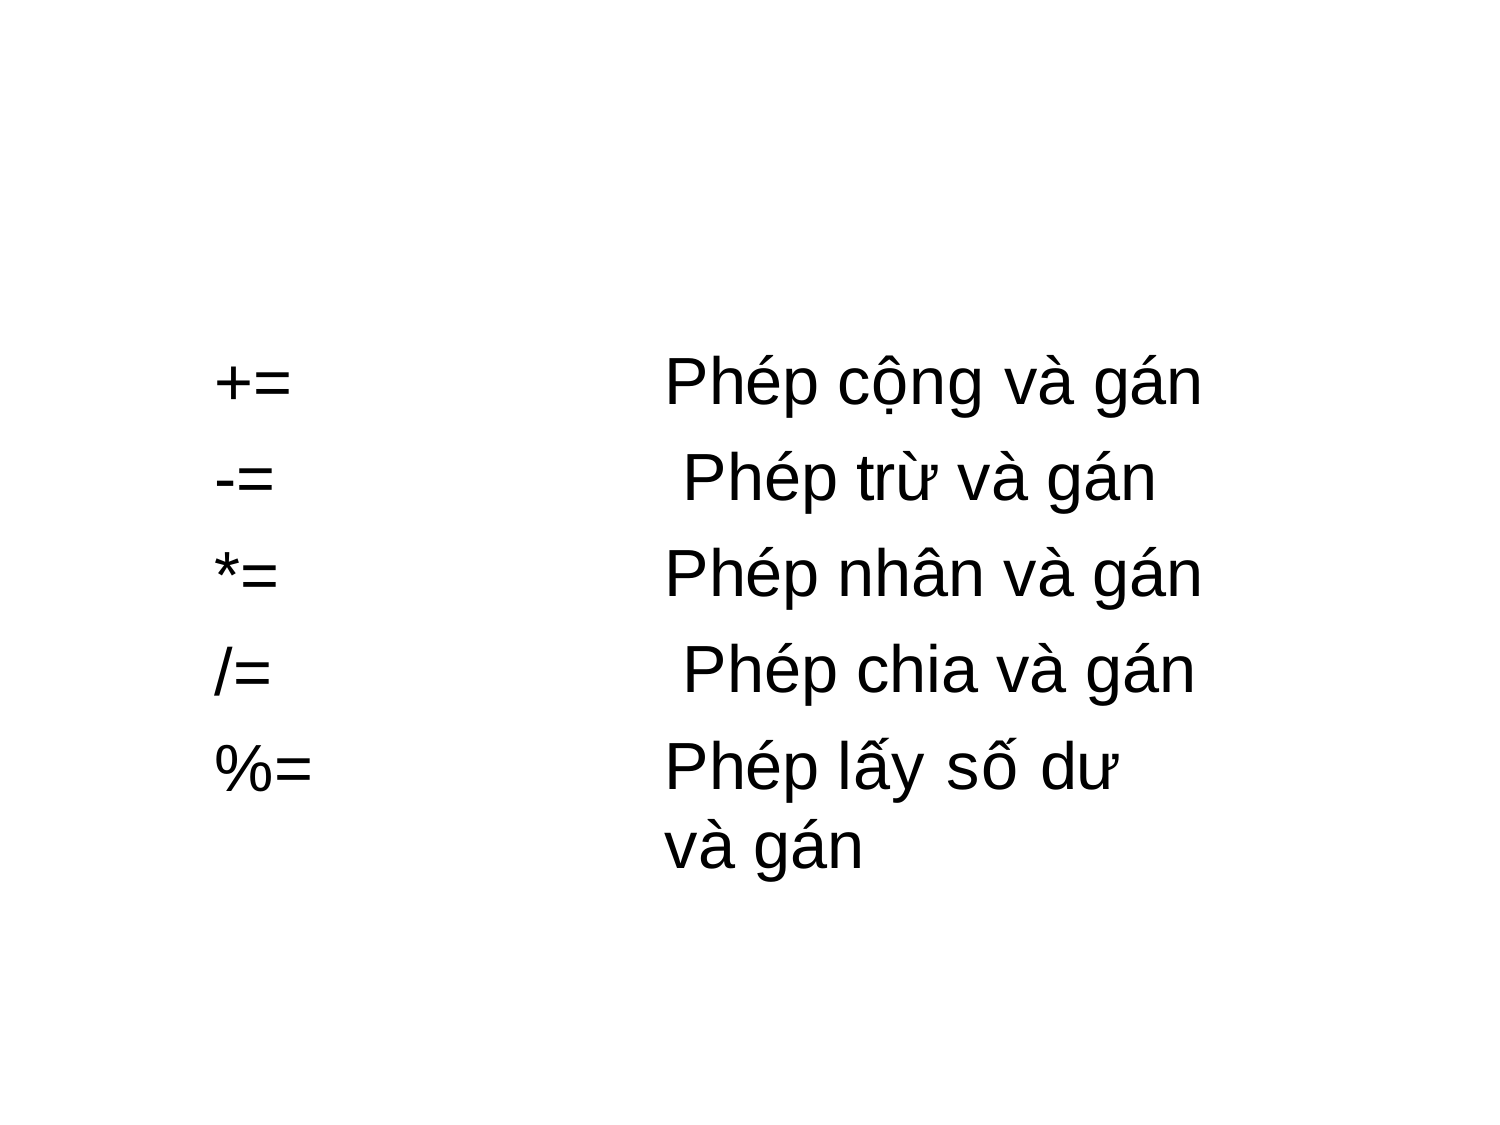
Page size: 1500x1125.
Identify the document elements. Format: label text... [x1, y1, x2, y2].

text_box Phép cộng và gán Phép trừ và gán Phép nhân và gán Phép chia và gán Phép lấy số dư và gán [662, 320, 1340, 883]
text_box += -= *= /= %= [212, 320, 316, 805]
